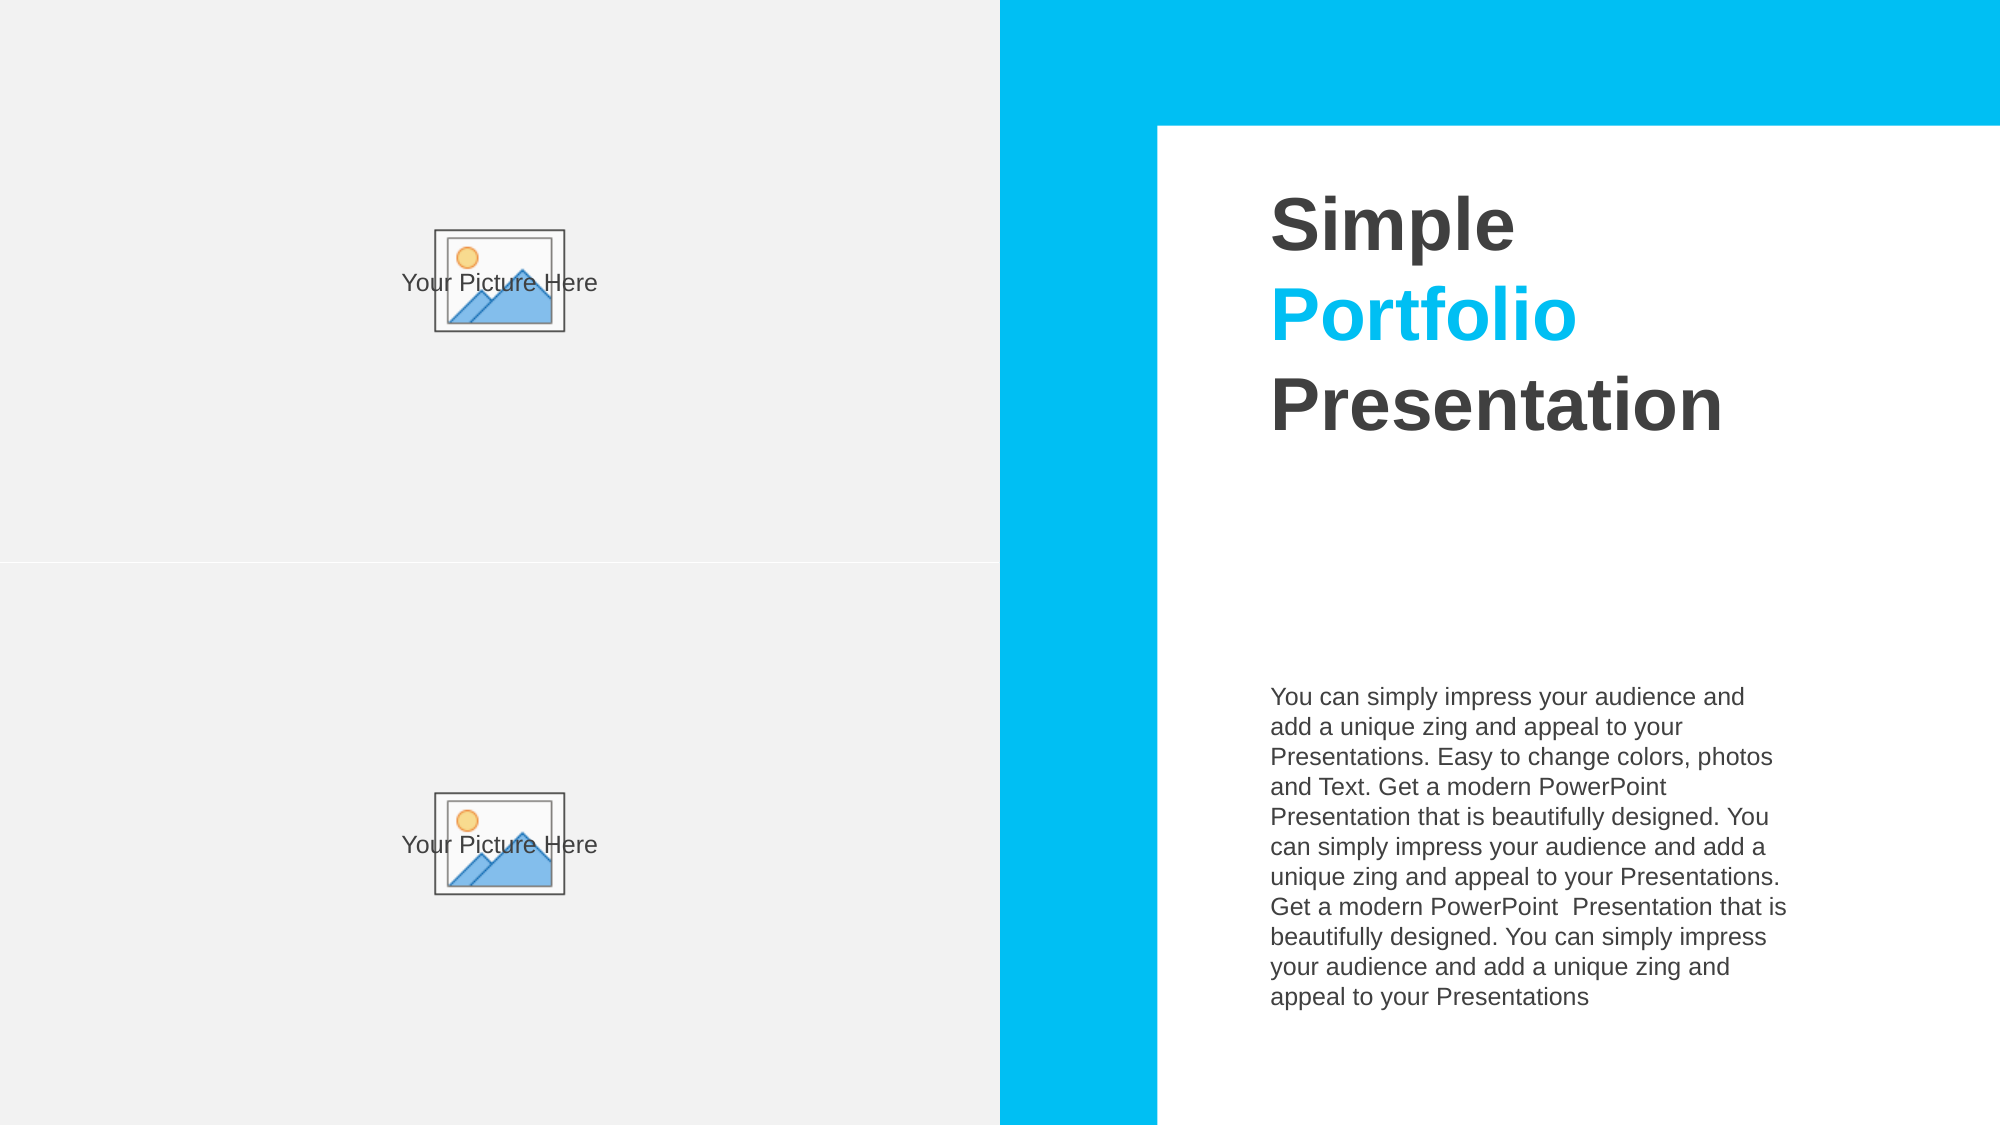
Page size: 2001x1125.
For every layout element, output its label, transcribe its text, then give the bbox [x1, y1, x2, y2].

text_box Simple Portfolio Presentation [1255, 148, 1740, 474]
text_box You can simply impress your audience and add a unique zing and appeal to your Presentations. Easy to change colors, photos and Text. Get a modern PowerPoint Presentation that is beautifully designed. You can simply impress your audience and add a unique zing and appeal to your Presentations. Get a modern PowerPoint Presentation that is beautifully designed. You can simply impress your audience and add a unique zing and appeal to your Presentations [1255, 673, 1809, 1018]
picture [0, 0, 999, 1125]
